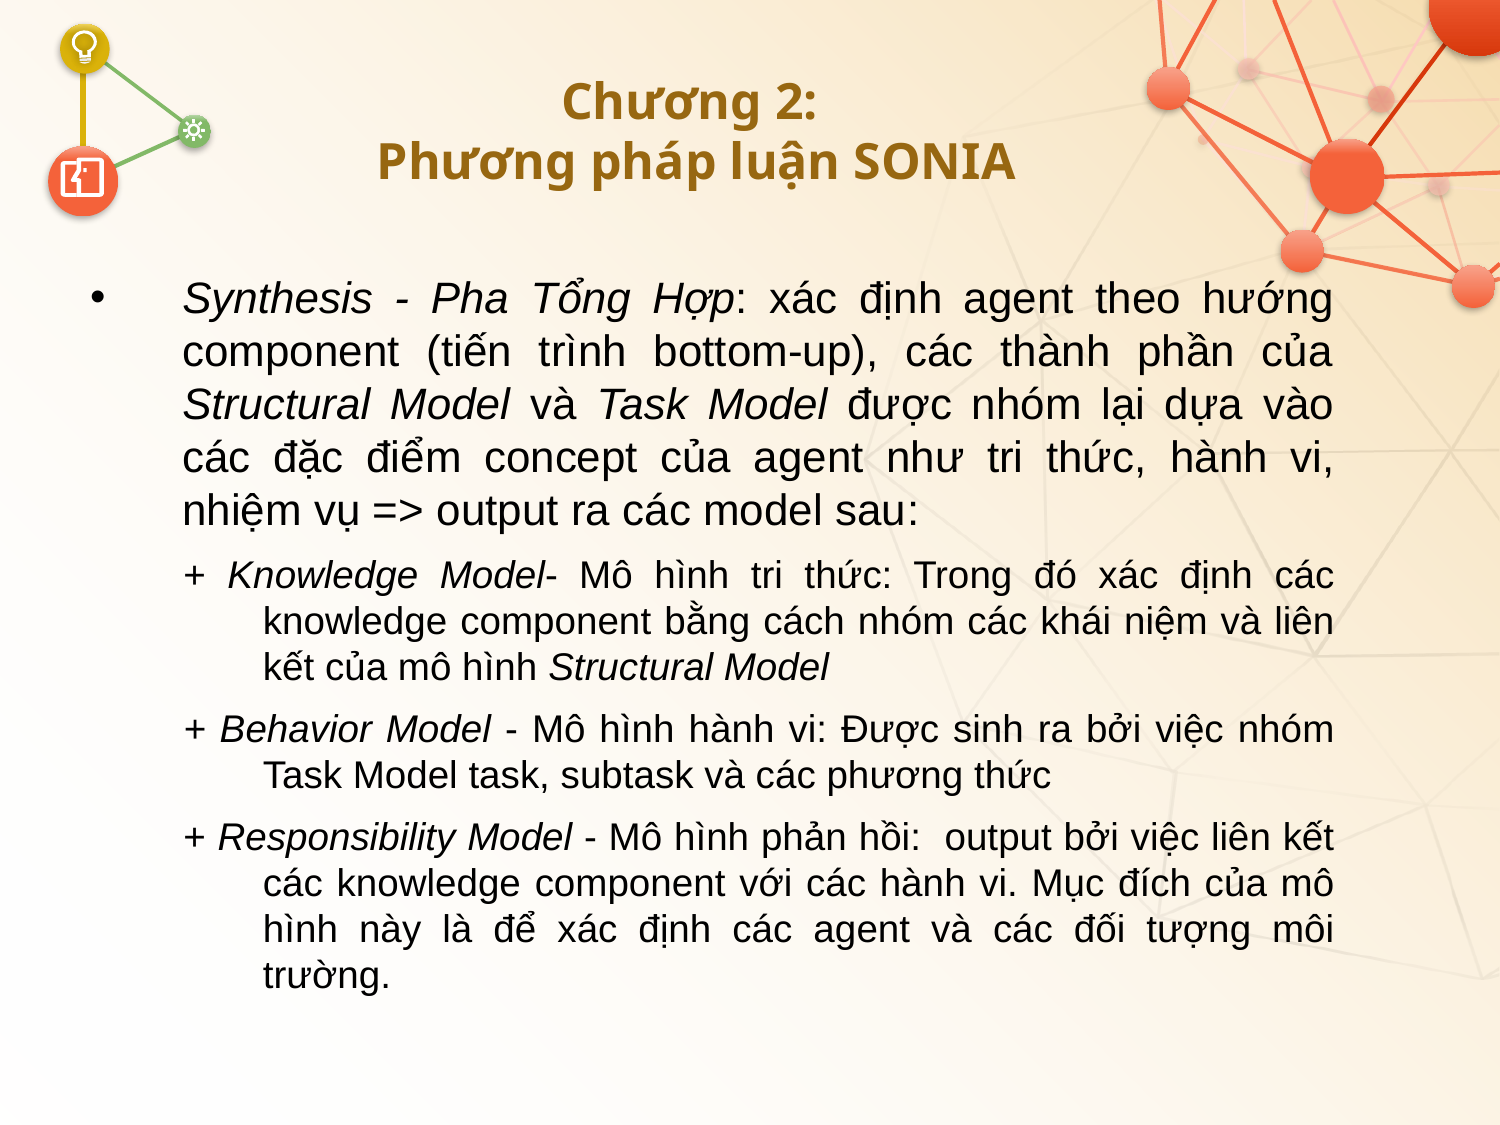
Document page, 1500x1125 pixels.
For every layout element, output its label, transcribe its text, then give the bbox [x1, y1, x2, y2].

title Chương 2: Phương pháp luận SONIA [217, 36, 1175, 224]
list Synthesis - Pha Tổng Hợp: xác định agent theo hướng component (tiến trình bottom-up), các thành phần của Structural Model và Task Model được nhóm lại dựa vào các đặc điểm concept của agent như tri thức, hành vi, nhiệm vụ => output ra các model sau: + Knowledge Model- Mô hình tri thức: Trong đó xác định các knowledge component bằng cách nhóm các khái niệm và liên kết của mô hình Structural Model + Behavior Model - Mô hình hành vi: Được sinh ra bởi việc nhóm Task Model task, subtask và các phương thức + Responsibility Model - Mô hình phản hồi: output bởi việc liên kết các knowledge component với các hành vi. Mục đích của mô hình này là để xác định các agent và các đối tượng môi trường. [75, 262, 1350, 1005]
